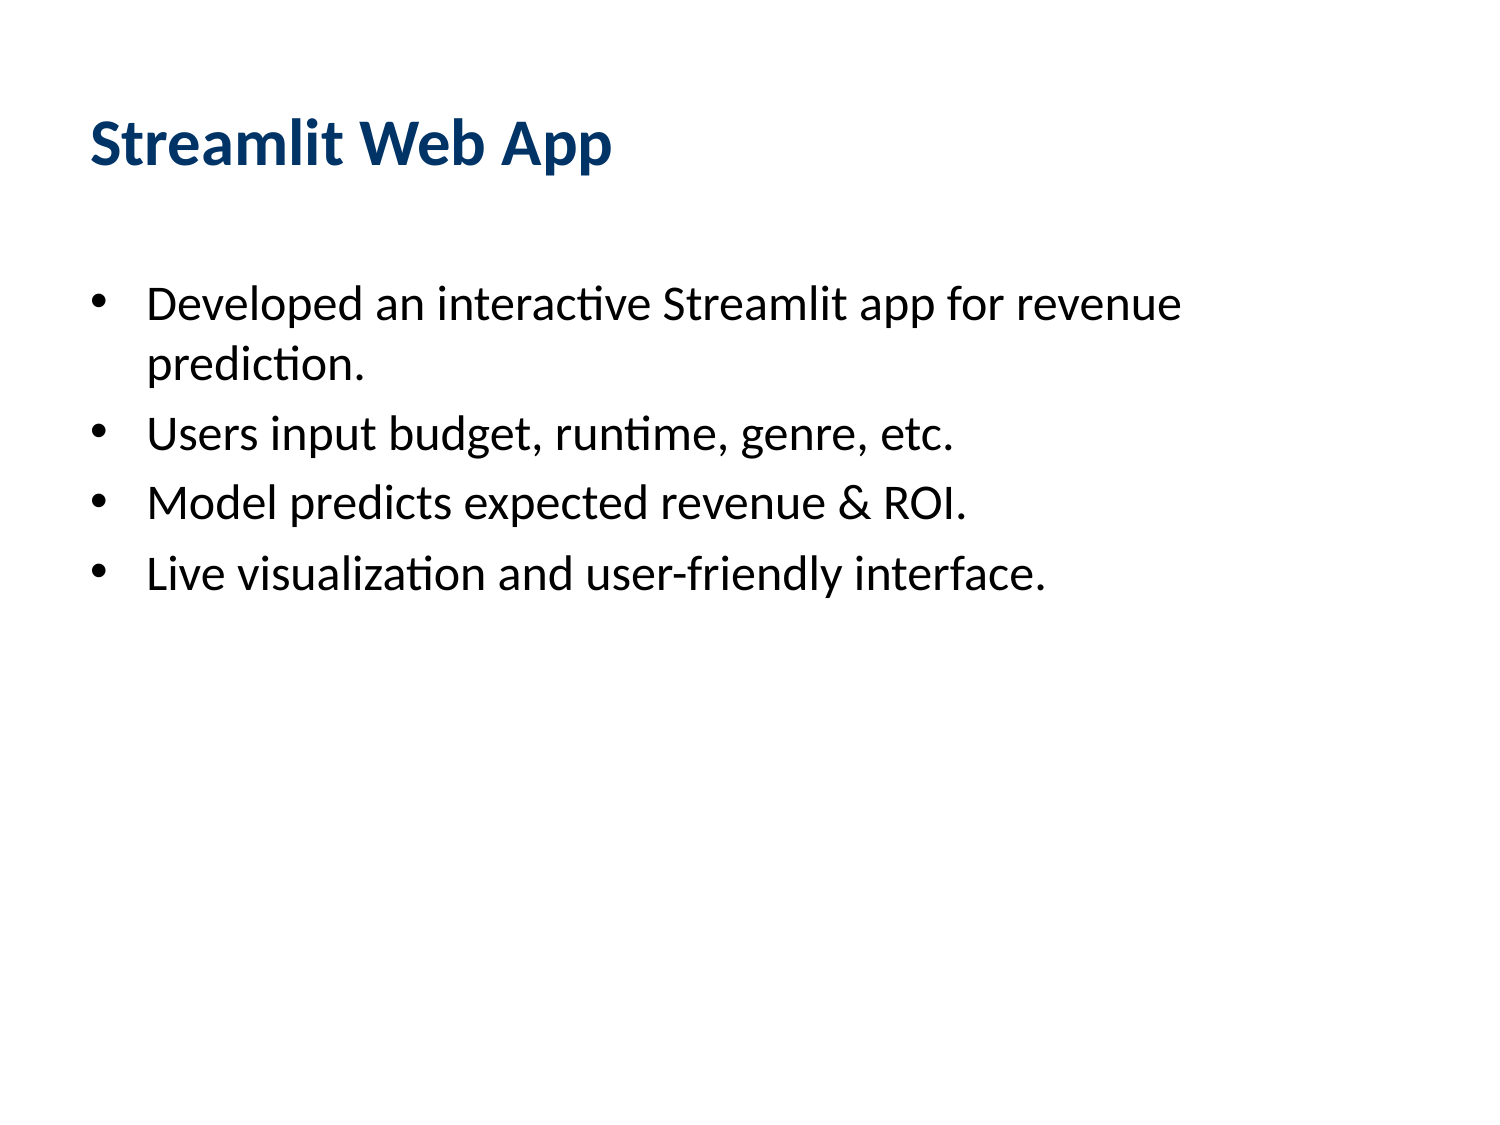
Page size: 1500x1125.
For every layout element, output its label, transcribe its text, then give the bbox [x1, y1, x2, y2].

list Developed an interactive Streamlit app for revenue prediction. Users input budget, runtime, genre, etc. Model predicts expected revenue & ROI. Live visualization and user-friendly interface. [75, 262, 1425, 1005]
title Streamlit Web App [75, 45, 1425, 233]
